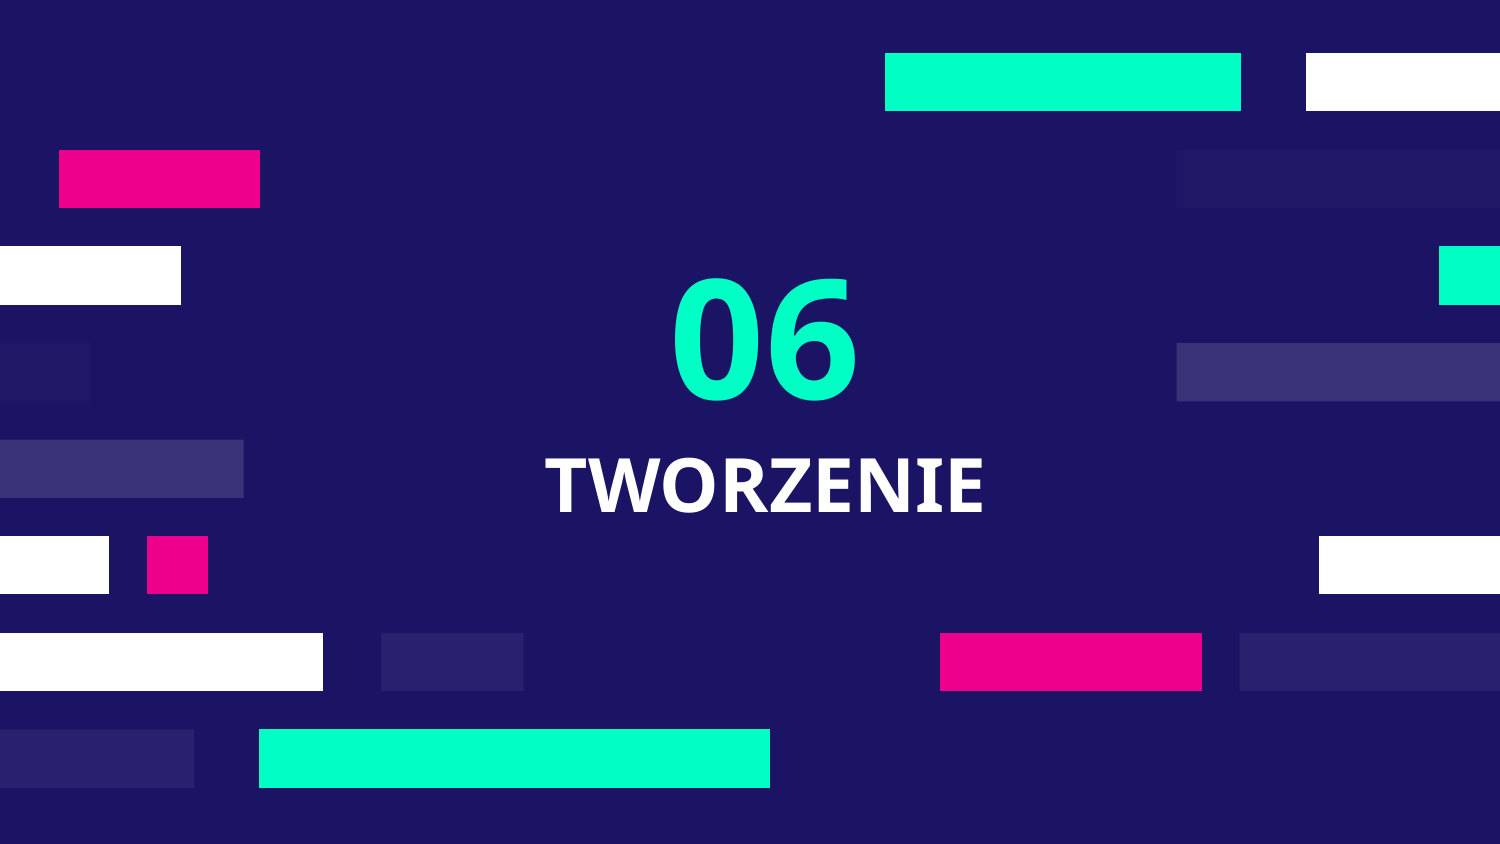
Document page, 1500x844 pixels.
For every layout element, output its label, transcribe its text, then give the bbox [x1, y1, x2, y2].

title TWORZENIE [74, 445, 1457, 519]
title 06 [74, 352, 1457, 434]
